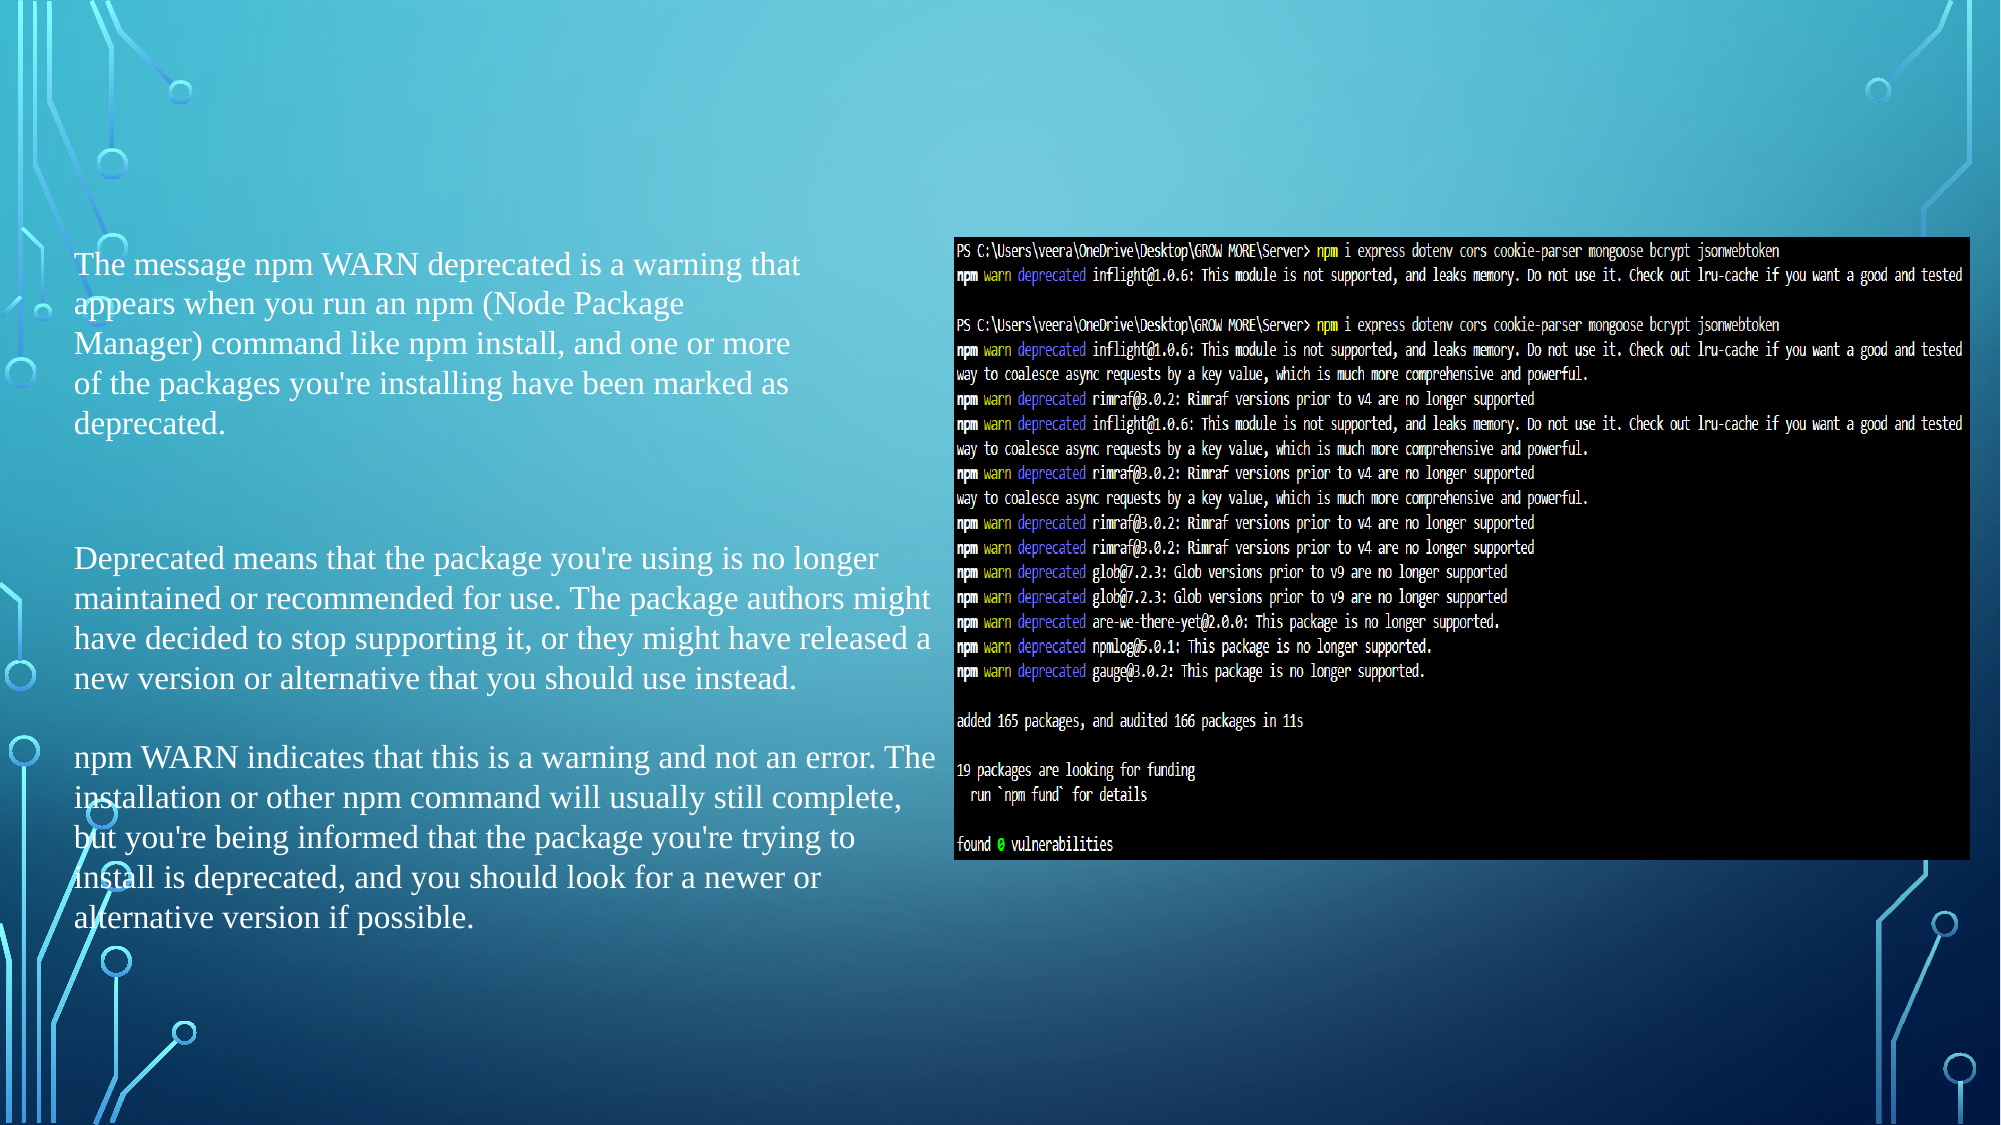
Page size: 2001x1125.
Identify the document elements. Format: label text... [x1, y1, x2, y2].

text_box The message npm WARN deprecated is a warning that appears when you run an npm (Node Package Manager) command like npm install, and one or more of the packages you're installing have been marked as deprecated. [59, 194, 819, 449]
picture [954, 237, 1970, 861]
text_box Deprecated means that the package you're using is no longer maintained or recommended for use. The package authors might have decided to stop supporting it, or they might have released a new version or alternative that you should use instead. npm WARN indicates that this is a warning and not an error. The installation or other npm command will usually still complete, but you're being informed that the package you're trying to install is deprecated, and you should look for a newer or alternative version if possible. [59, 528, 955, 943]
